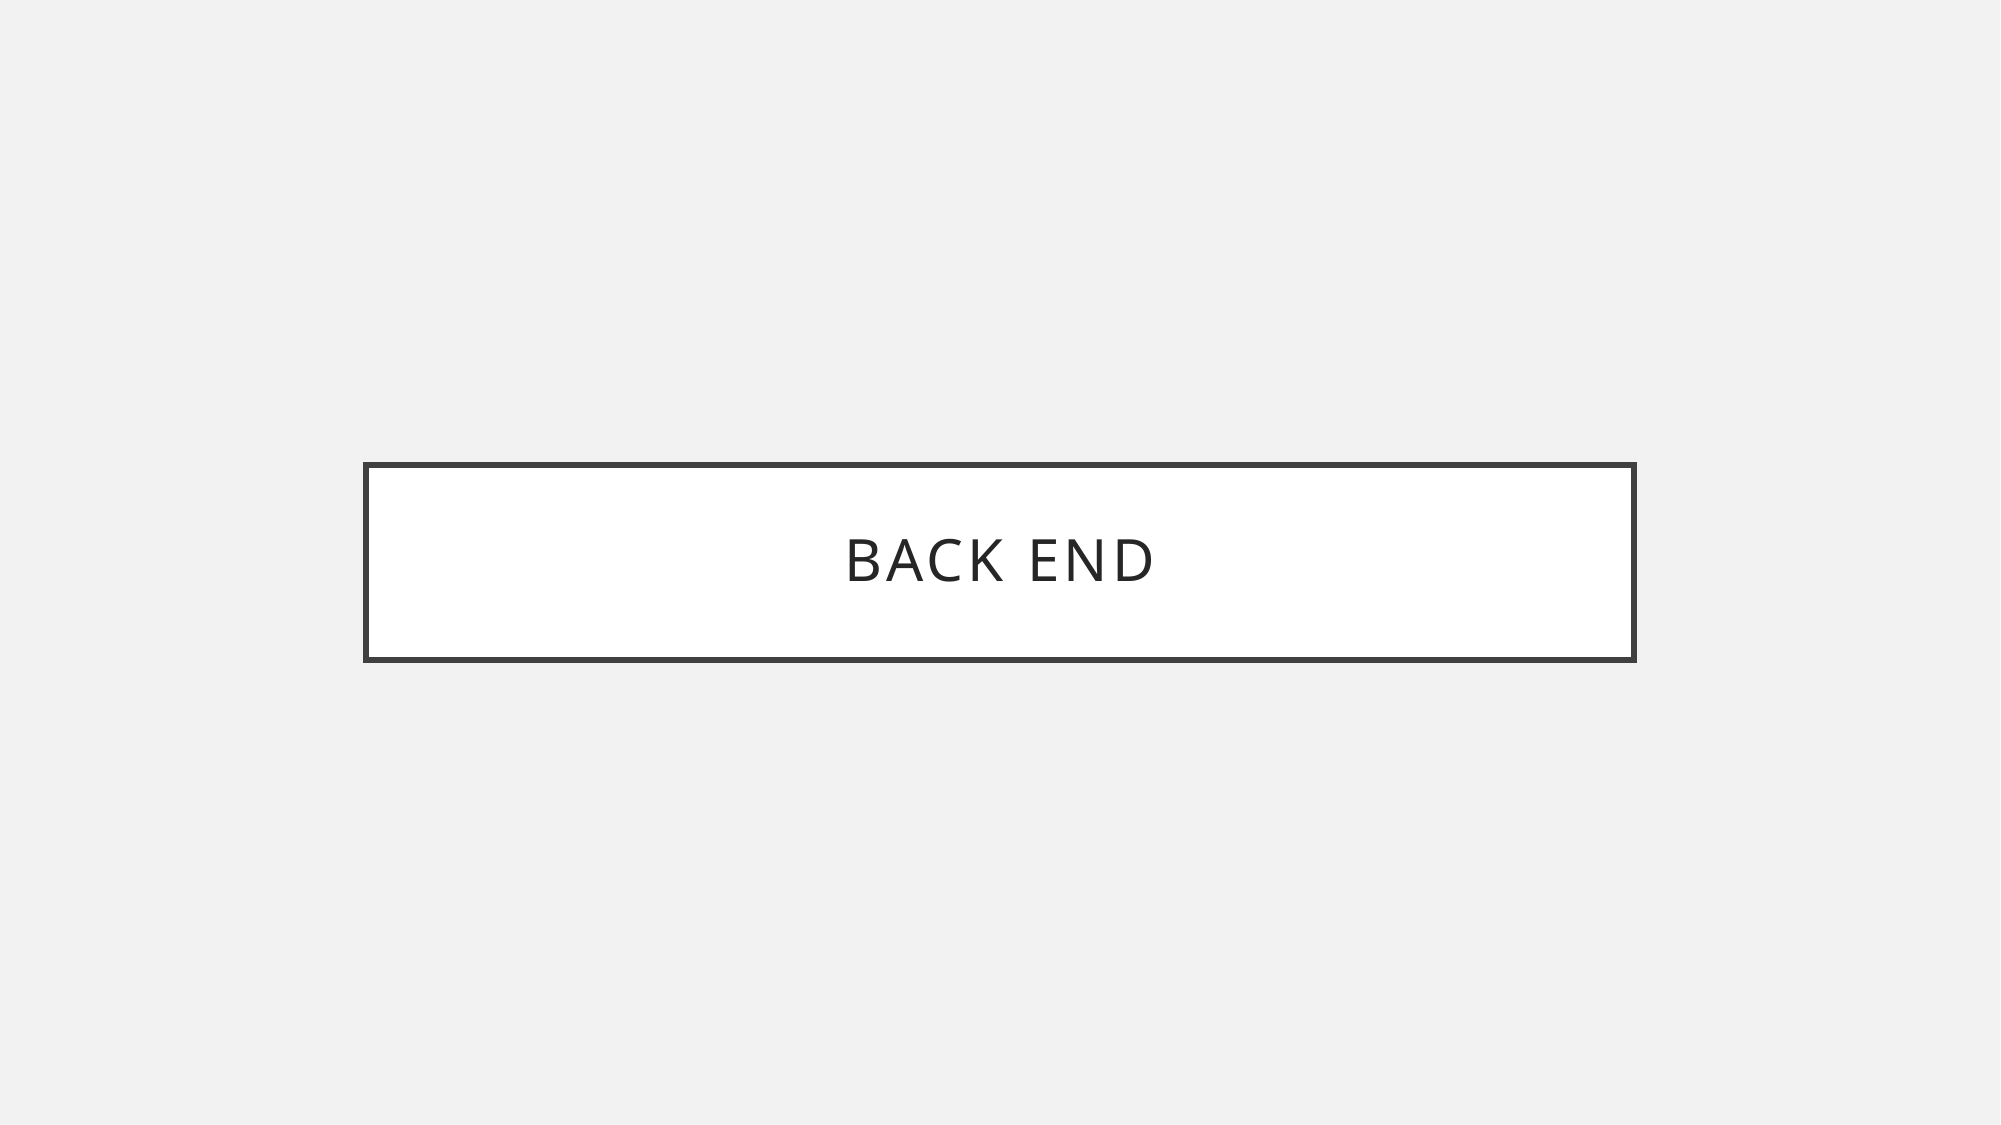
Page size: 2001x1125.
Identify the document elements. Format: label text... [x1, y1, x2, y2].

title Back end [363, 462, 1637, 663]
